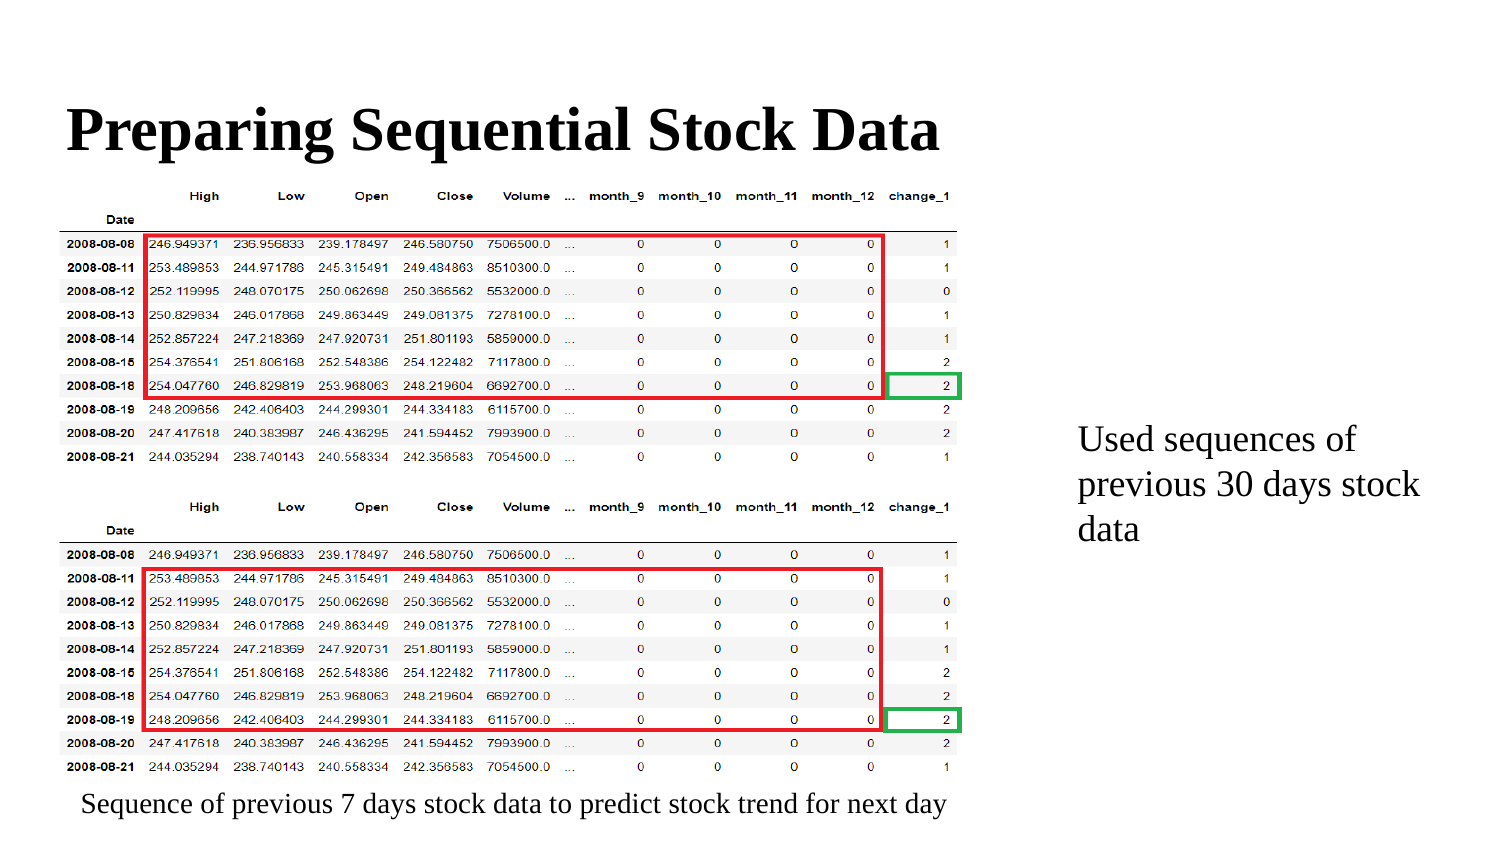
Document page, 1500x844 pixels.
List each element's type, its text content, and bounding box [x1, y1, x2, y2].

title Preparing Sequential Stock Data [51, 72, 1449, 167]
text_box Used sequences of previous 30 days stock data [1062, 224, 1463, 738]
picture [50, 173, 988, 478]
text_box Sequence of previous 7 days stock data to predict stock trend for next day [0, 775, 1048, 828]
picture [50, 483, 988, 788]
